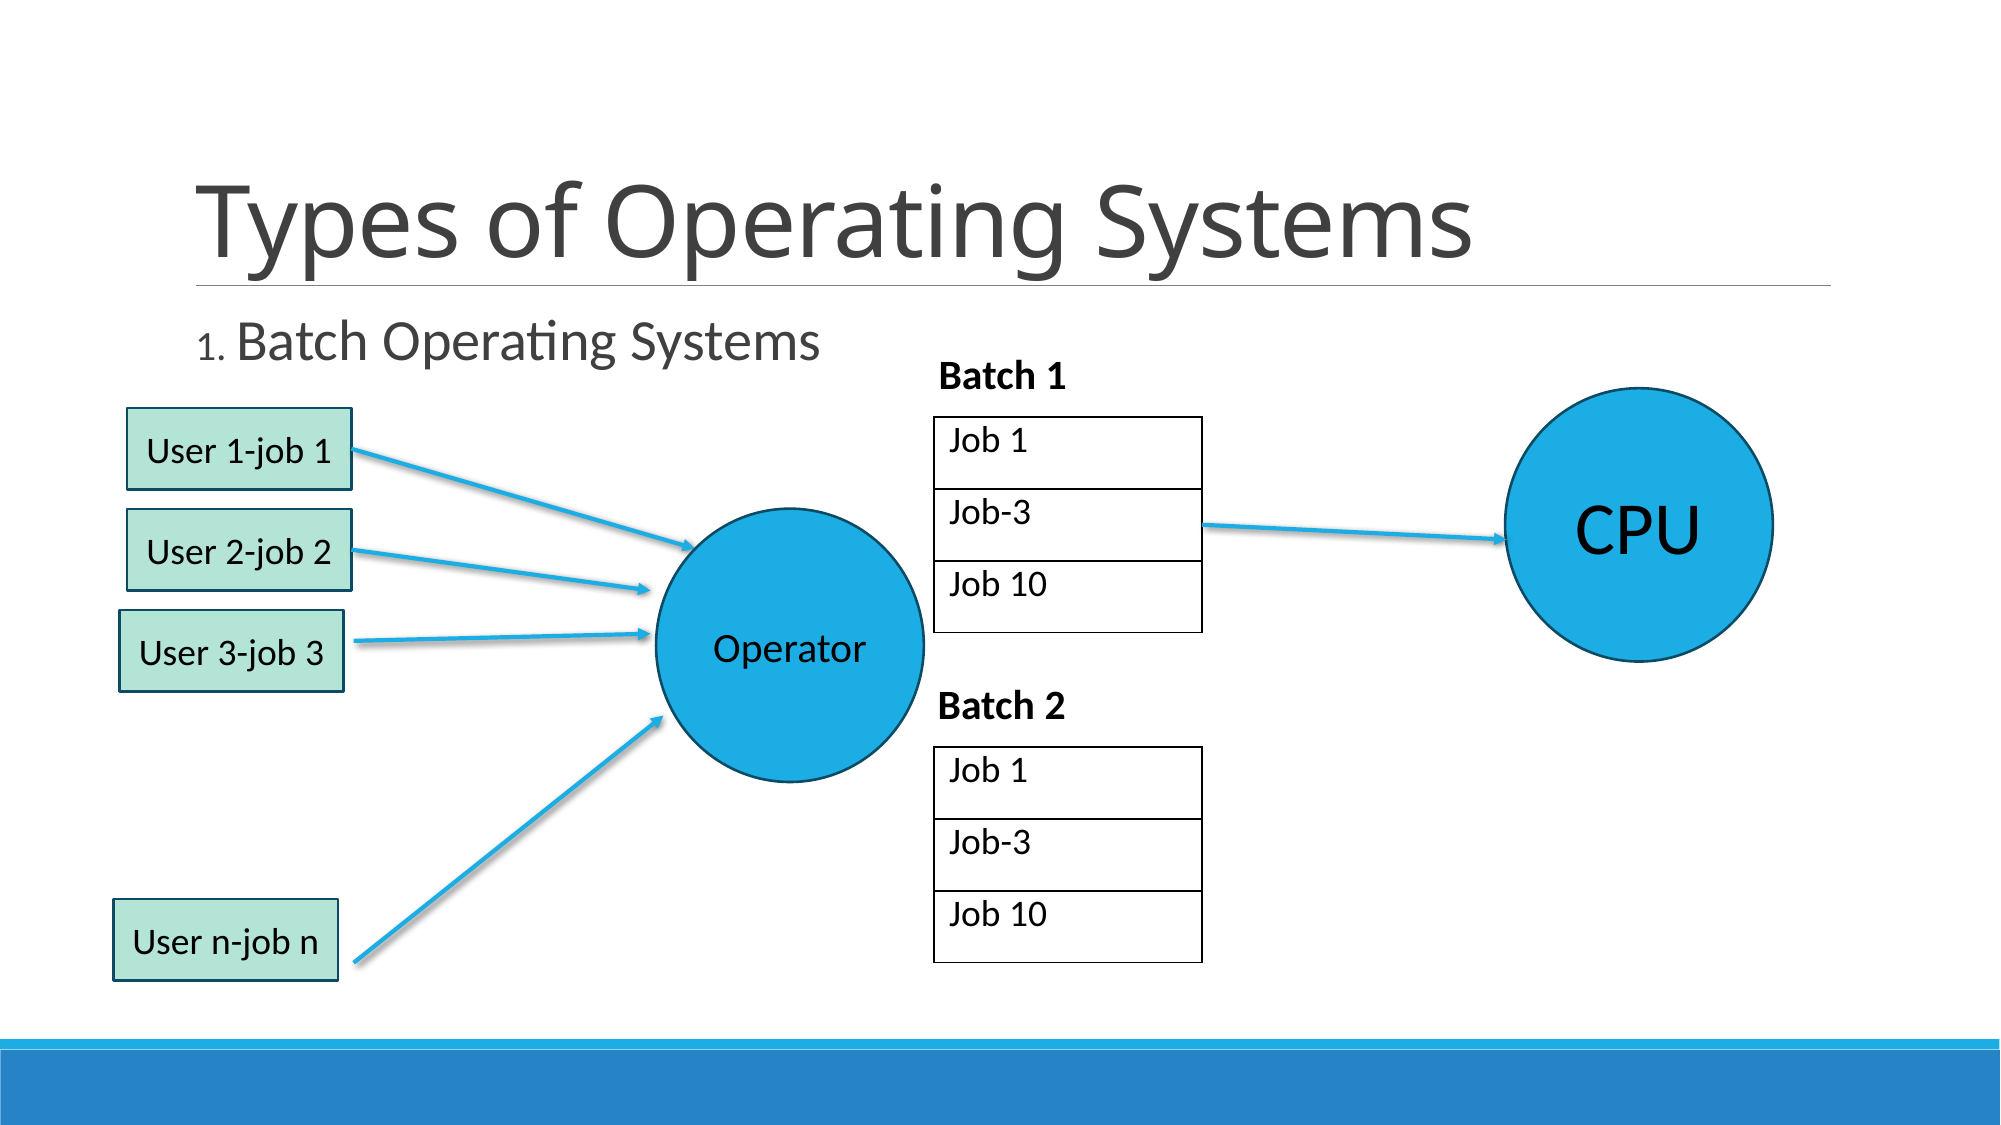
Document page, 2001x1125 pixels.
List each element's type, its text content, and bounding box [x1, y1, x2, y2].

table_cell Job 10 [935, 892, 1201, 962]
title Types of Operating Systems [180, 47, 1830, 285]
table_header Job 1 [935, 748, 1201, 818]
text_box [112, 407, 352, 981]
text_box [350, 452, 696, 545]
table_cell Job-3 [935, 490, 1201, 560]
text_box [353, 714, 665, 964]
table_header Job 1 [935, 418, 1201, 488]
text_box Operator [654, 507, 926, 784]
text_box CPU [1503, 386, 1775, 663]
table_cell Job-3 [935, 820, 1201, 890]
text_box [353, 633, 652, 642]
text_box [350, 549, 652, 592]
text_box Batch 1 [923, 340, 1141, 405]
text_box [1201, 524, 1508, 541]
list 1. Batch Operating Systems [180, 302, 1830, 963]
text_box Batch 2 [922, 670, 1140, 736]
table_cell Job 10 [935, 562, 1201, 632]
